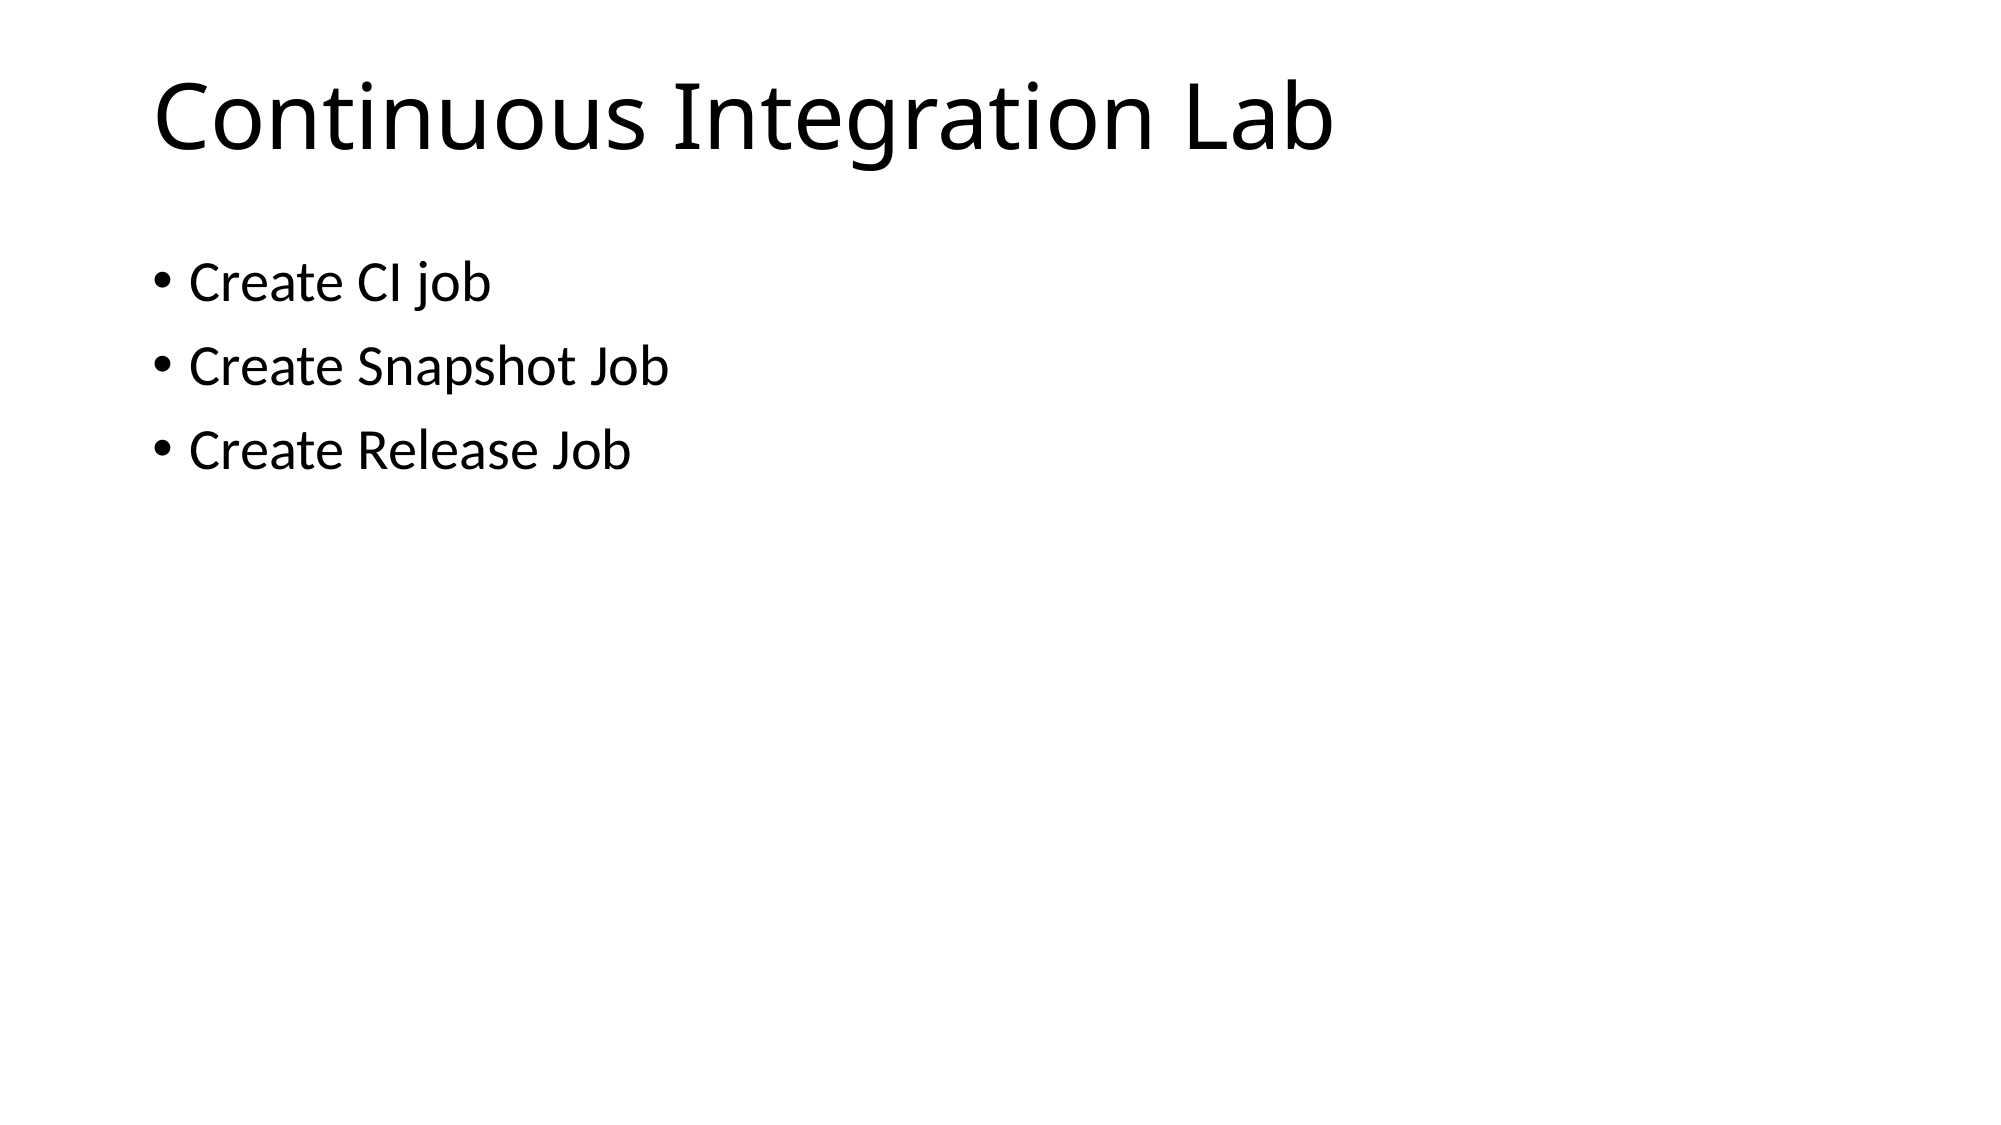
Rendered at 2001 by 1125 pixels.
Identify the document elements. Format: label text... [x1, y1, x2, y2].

title Continuous Integration Lab [137, 59, 1863, 180]
list Create CI job Create Snapshot Job Create Release Job [137, 244, 1863, 958]
